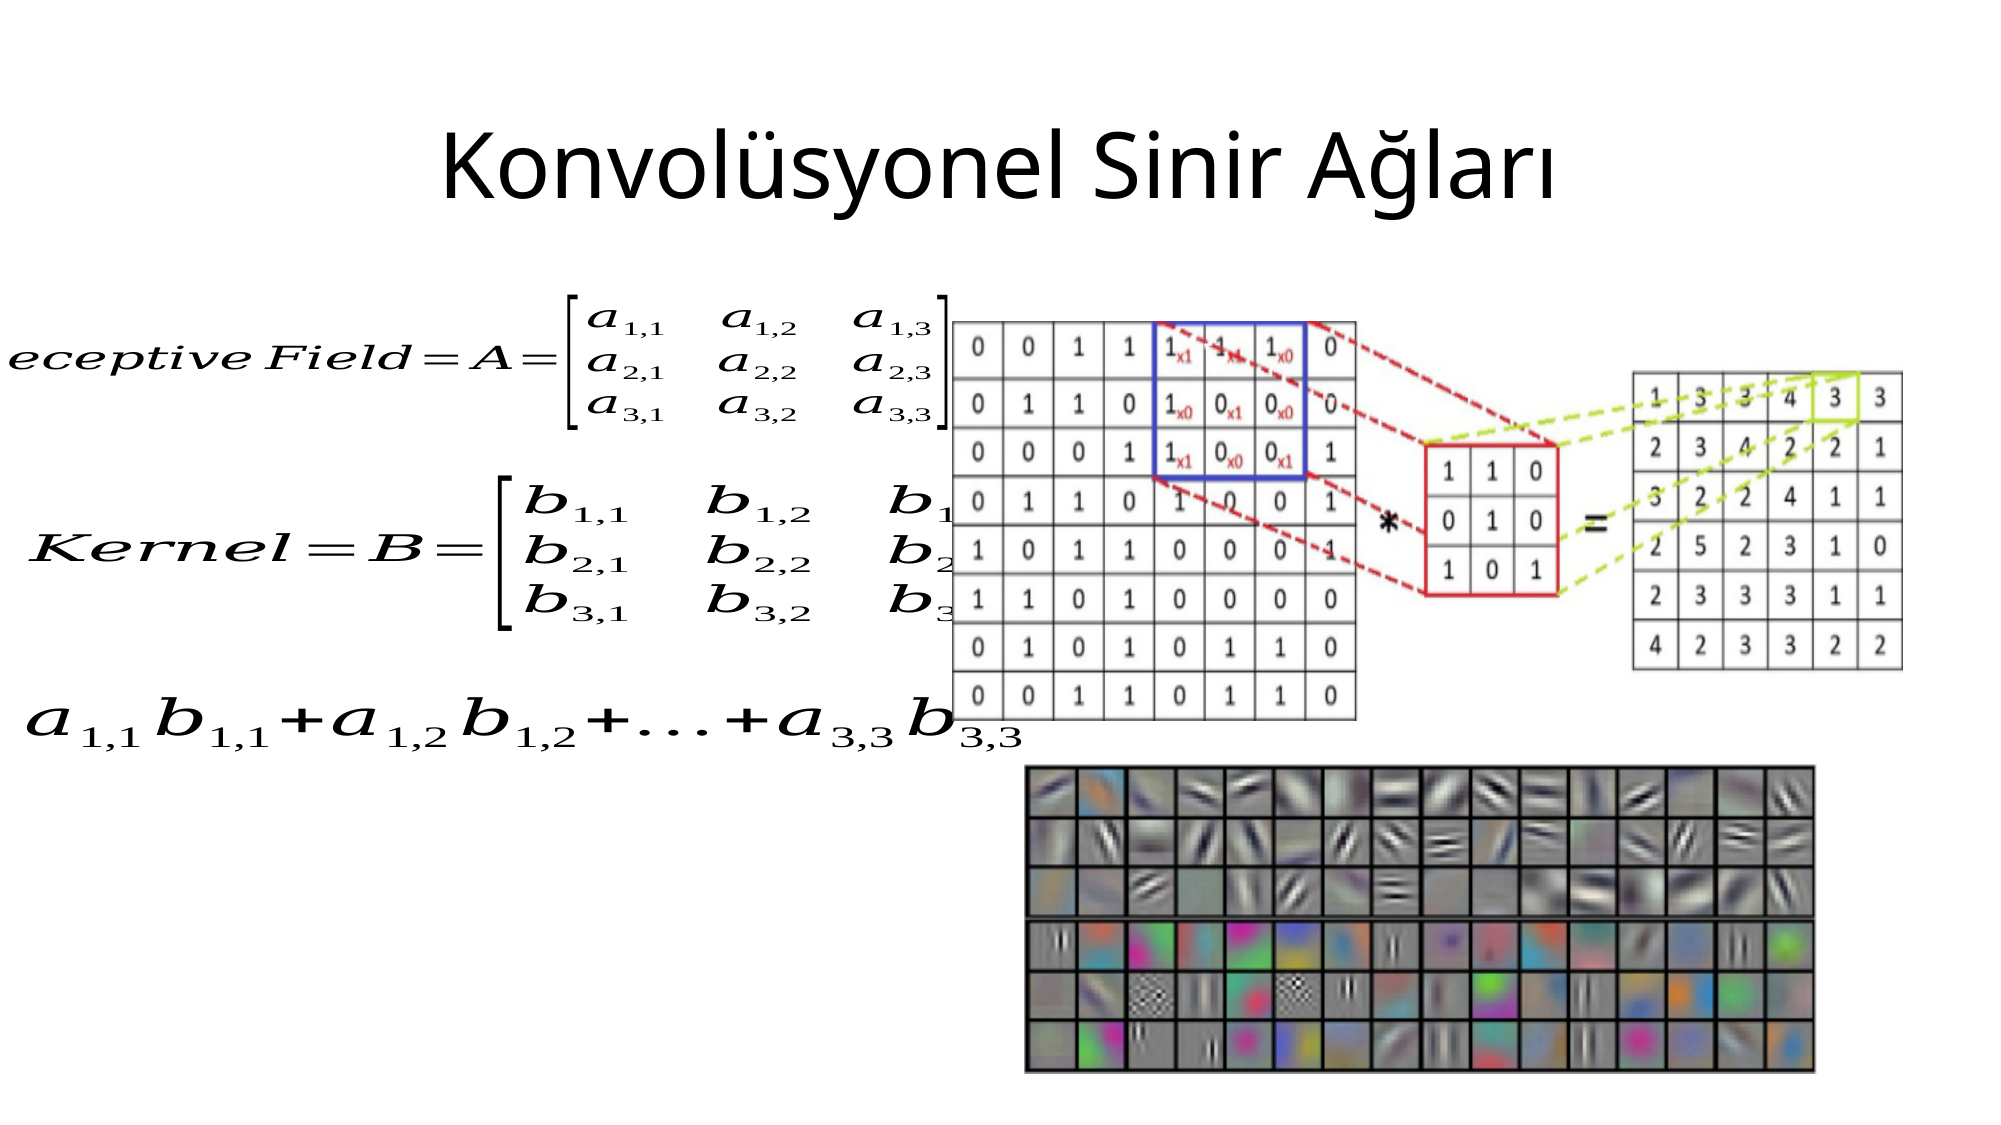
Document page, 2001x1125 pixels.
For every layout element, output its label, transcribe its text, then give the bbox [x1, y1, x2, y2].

picture [952, 320, 1903, 721]
picture [1024, 763, 1820, 1074]
title Konvolüsyonel Sinir Ağları [137, 59, 1863, 278]
